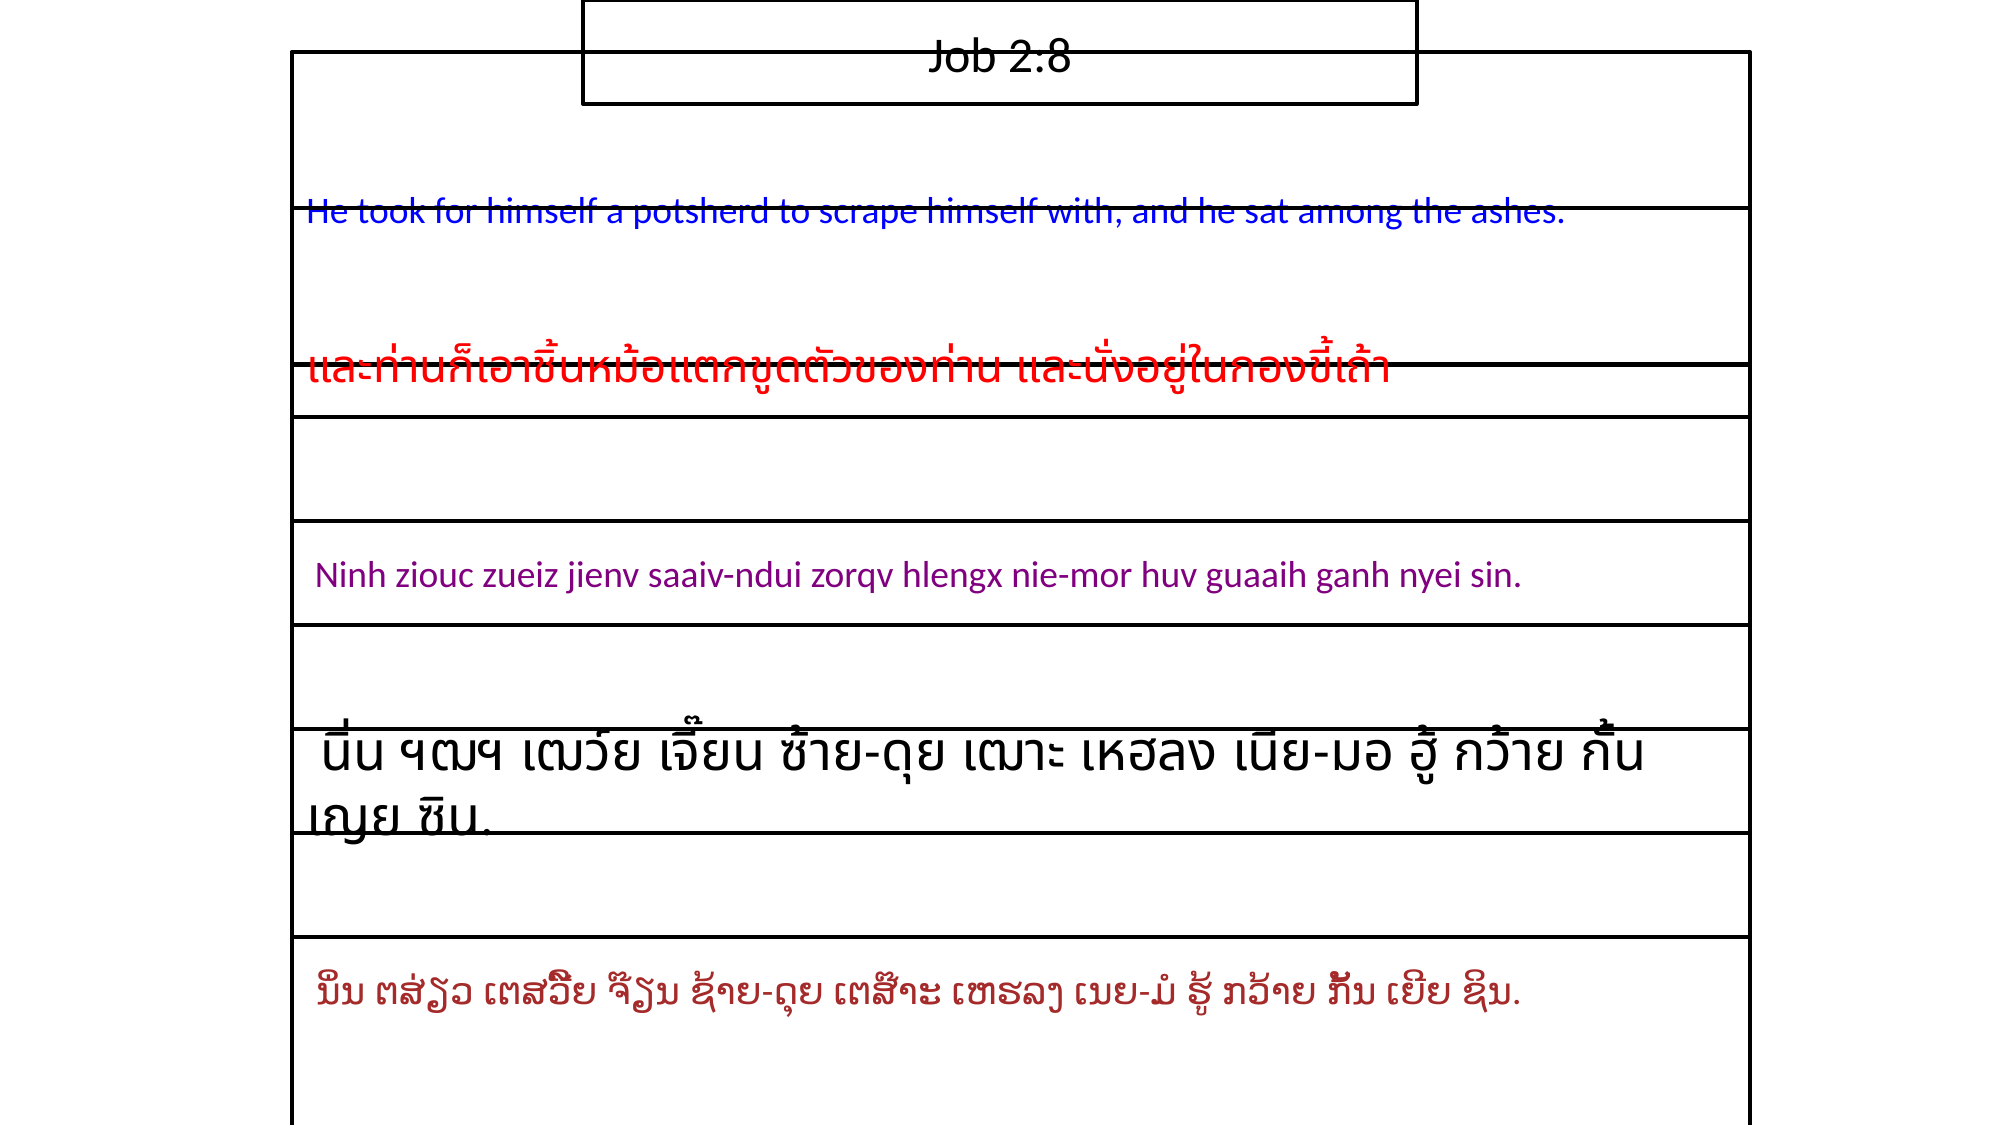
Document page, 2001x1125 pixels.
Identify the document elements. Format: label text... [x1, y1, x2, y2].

text_box Ninh ziouc zueiz jienv saaiv-ndui zorqv hlengx nie-mor huv guaaih ganh nyei sin. [290, 415, 1752, 623]
text_box Job 2:8 [581, 0, 1419, 50]
text_box ນິ່ນ ຕສ່ຽວ ເຕສວີ໌ຍ ຈ໊ຽນ ຊ້າຍ-ດຸຍ ເຕສ໊າະ ເຫຮລງ ເນຍ-ມໍ ຮູ້ ກວ້າຍ ກັ້ນ ເຍີຍ ຊິນ. [290, 831, 1752, 1125]
text_box He took for himself a potsherd to scrape himself with, and he sat among the ashes. [290, 50, 1752, 206]
text_box นิ่น ฯฒฯ เฒว์ย เจี๊ยน ซ้าย-ดุย เฒาะ เหฮลง เนีย-มอ ฮู้ กว้าย กั้น เญย ซิน. [290, 623, 1752, 831]
text_box และ​ท่าน​ก็​เอา​ชิ้น​หม้อ​แตก​ขูด​ตัว​ของ​ท่าน และ​นั่ง​อยู่​ใน​กอง​ขี้เถ้า​ [290, 206, 1752, 415]
